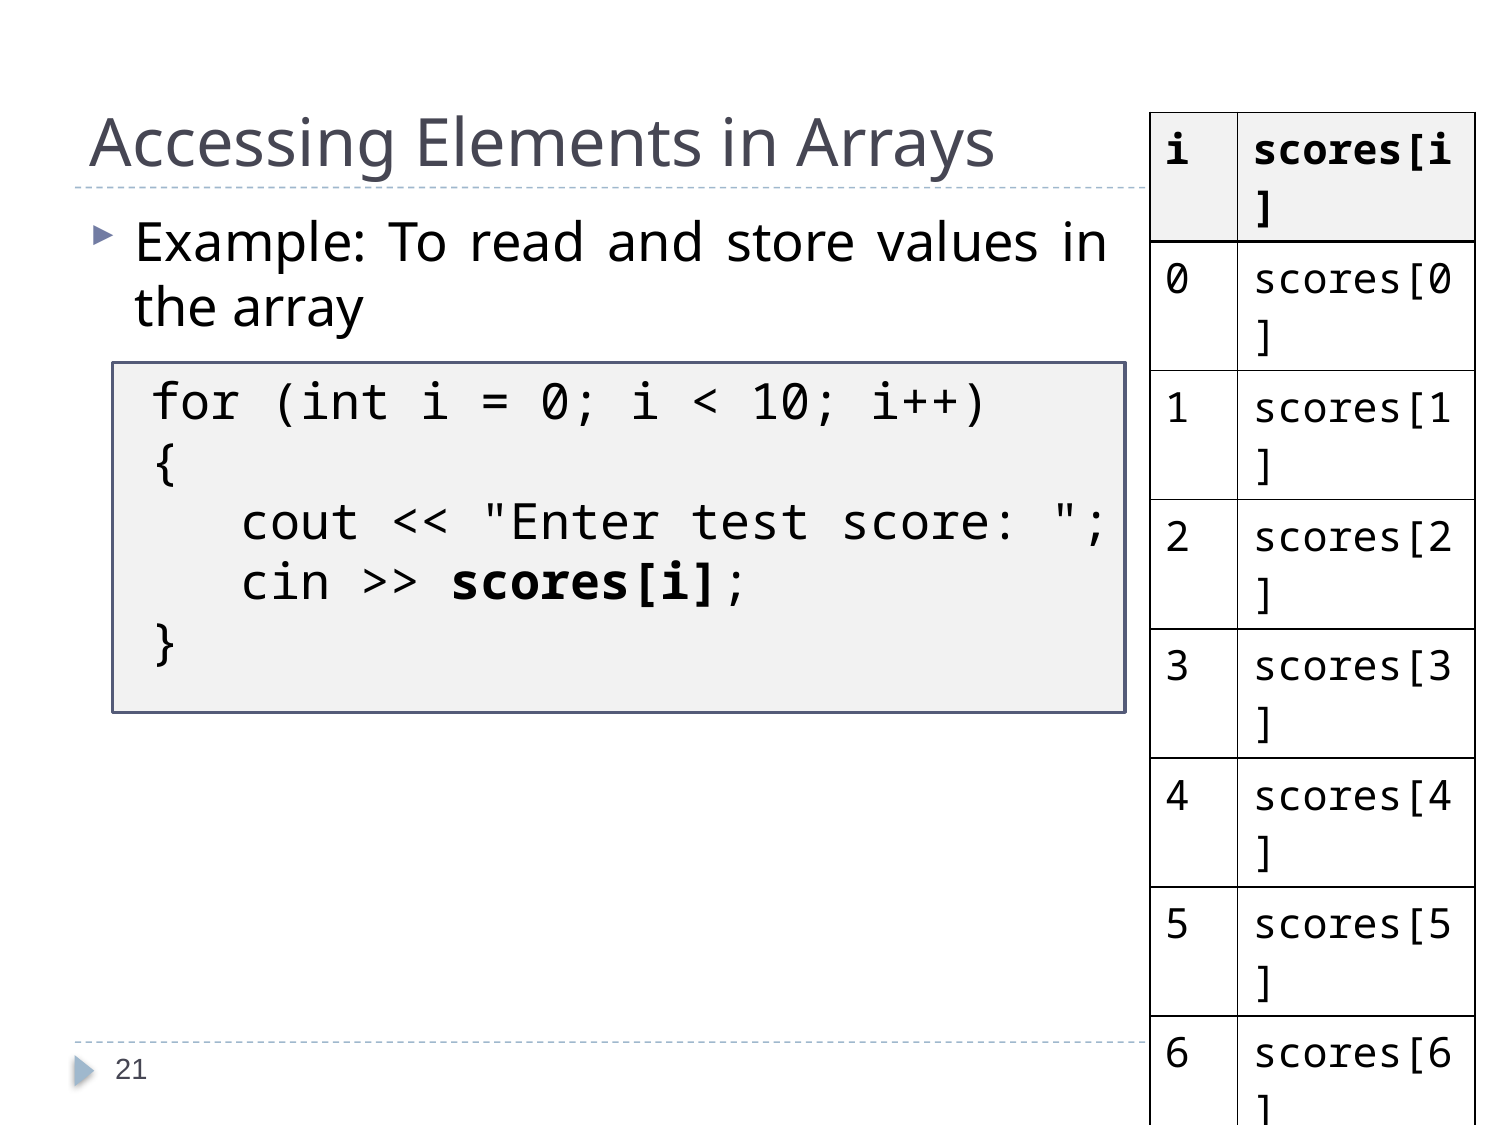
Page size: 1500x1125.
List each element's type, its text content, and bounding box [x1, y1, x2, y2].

table_cell 4 [1151, 759, 1237, 886]
slide_number 21 [100, 1042, 426, 1103]
table_cell scores[5] [1238, 888, 1474, 1015]
table_cell scores[6] [1238, 1017, 1474, 1125]
table_header i [1151, 113, 1237, 240]
table_cell 6 [1151, 1017, 1237, 1125]
table_cell 1 [1151, 371, 1237, 499]
table_cell scores[2] [1238, 500, 1474, 628]
table_header scores[i] [1238, 113, 1474, 240]
table_cell scores[1] [1238, 371, 1474, 499]
text_box for (int i = 0; i < 10; i++) { cout << "Enter test score: "; cin >> scores[i]; } [111, 361, 1127, 714]
list Example: To read and store values in the array [75, 200, 1125, 1050]
table_cell 2 [1151, 500, 1237, 628]
table_cell scores[4] [1238, 759, 1474, 886]
table_cell 3 [1151, 630, 1237, 757]
title Accessing Elements in Arrays [75, 24, 1425, 188]
table_cell scores[0] [1238, 243, 1474, 370]
table_cell 0 [1151, 243, 1237, 370]
table_cell 5 [1151, 888, 1237, 1015]
table_cell scores[3] [1238, 630, 1474, 757]
